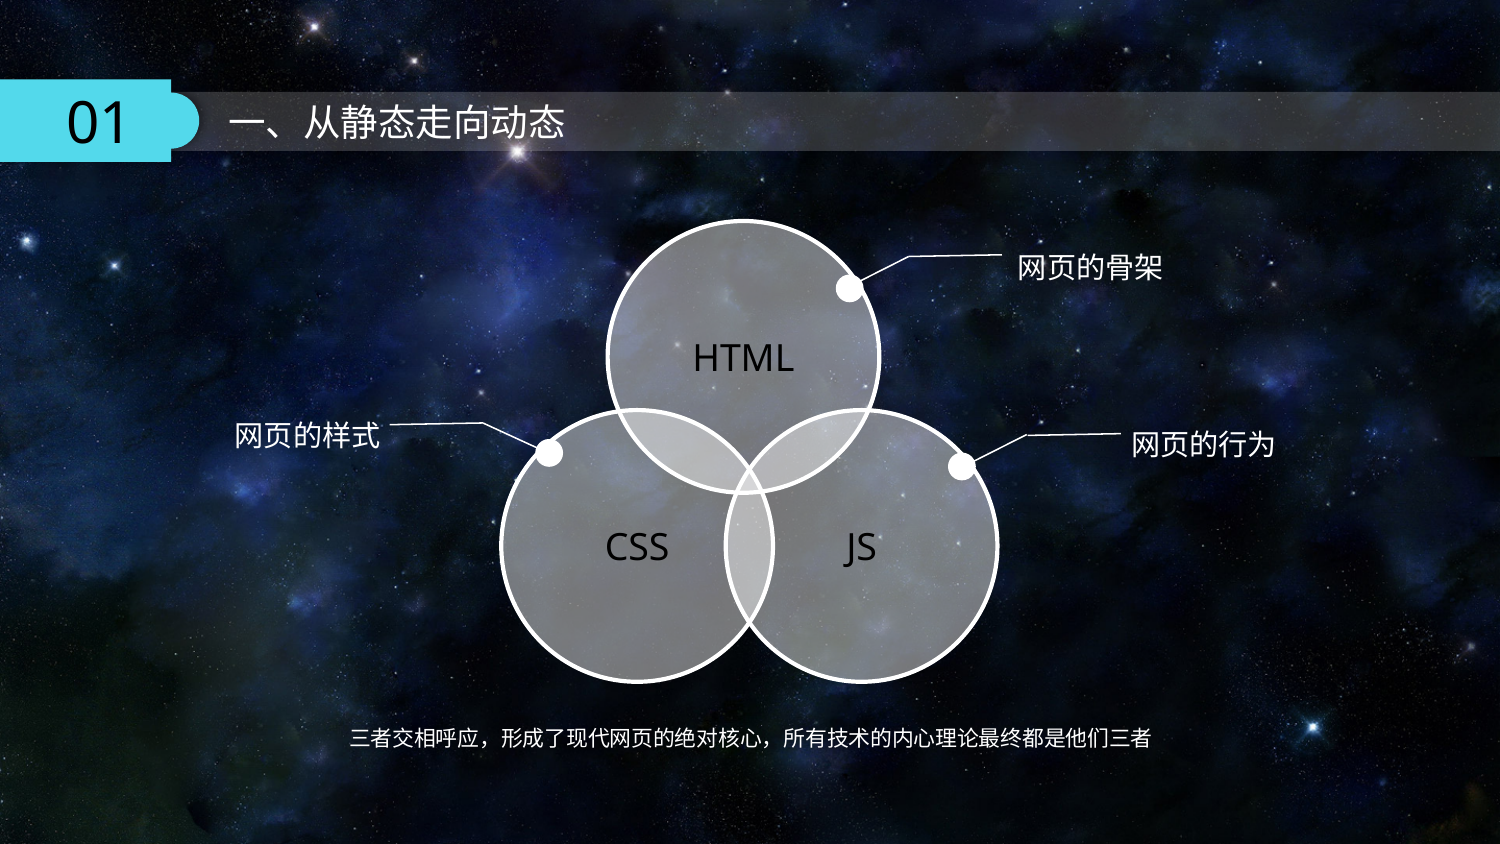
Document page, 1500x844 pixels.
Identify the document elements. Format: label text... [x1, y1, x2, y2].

text_box [835, 275, 862, 303]
text_box 三者交相呼应，形成了现代网页的绝对核心，所有技术的内心理论最终都是他们三者 [257, 717, 1247, 759]
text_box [389, 422, 543, 451]
text_box 网页的行为 [1116, 418, 1478, 469]
text_box HTML [605, 218, 882, 495]
picture [0, 0, 1500, 91]
text_box 随着基础设置的不断完善以及代码封装层级的不断提高，使得前端一个人能够完成的事越来越多，这是技术积累的必然结果。可以说08是前端的革命年，整个社会随之也越来越多的开始前后分离的开发模式，也由此，正式产生了前端开发工程师 对需求。 [188, 91, 1500, 151]
text_box 网页的骨架 [1003, 241, 1365, 292]
text_box [536, 439, 564, 467]
text_box [948, 452, 975, 481]
picture [0, 151, 1500, 844]
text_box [849, 254, 1003, 287]
text_box 网页的样式 [64, 410, 396, 460]
text_box CSS [499, 409, 749, 684]
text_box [967, 433, 1122, 465]
text_box JS [723, 408, 1000, 684]
